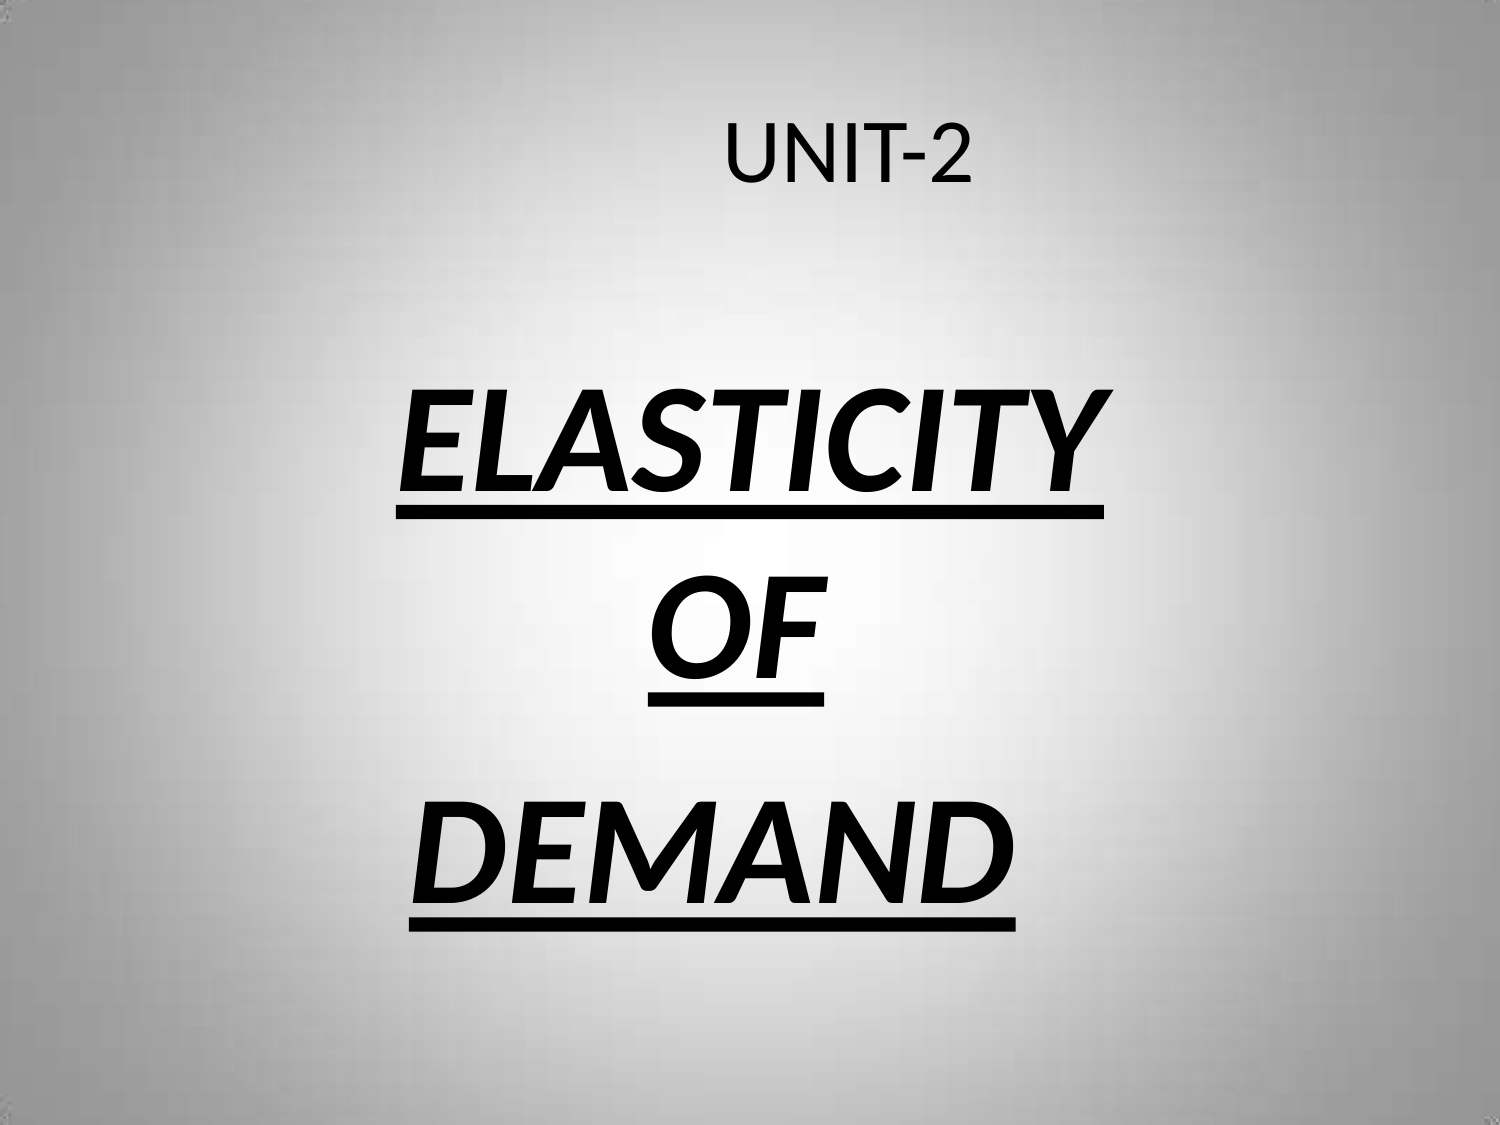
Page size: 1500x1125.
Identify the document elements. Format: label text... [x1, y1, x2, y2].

picture [0, 0, 1500, 1125]
text_box OF DEMAND [406, 482, 1018, 936]
text_box UNIT-2 [429, 88, 1052, 201]
text_box [1018, 504, 1104, 520]
title ELASTICITY [393, 332, 1107, 523]
text_box [395, 504, 406, 520]
text_box [408, 917, 1016, 932]
